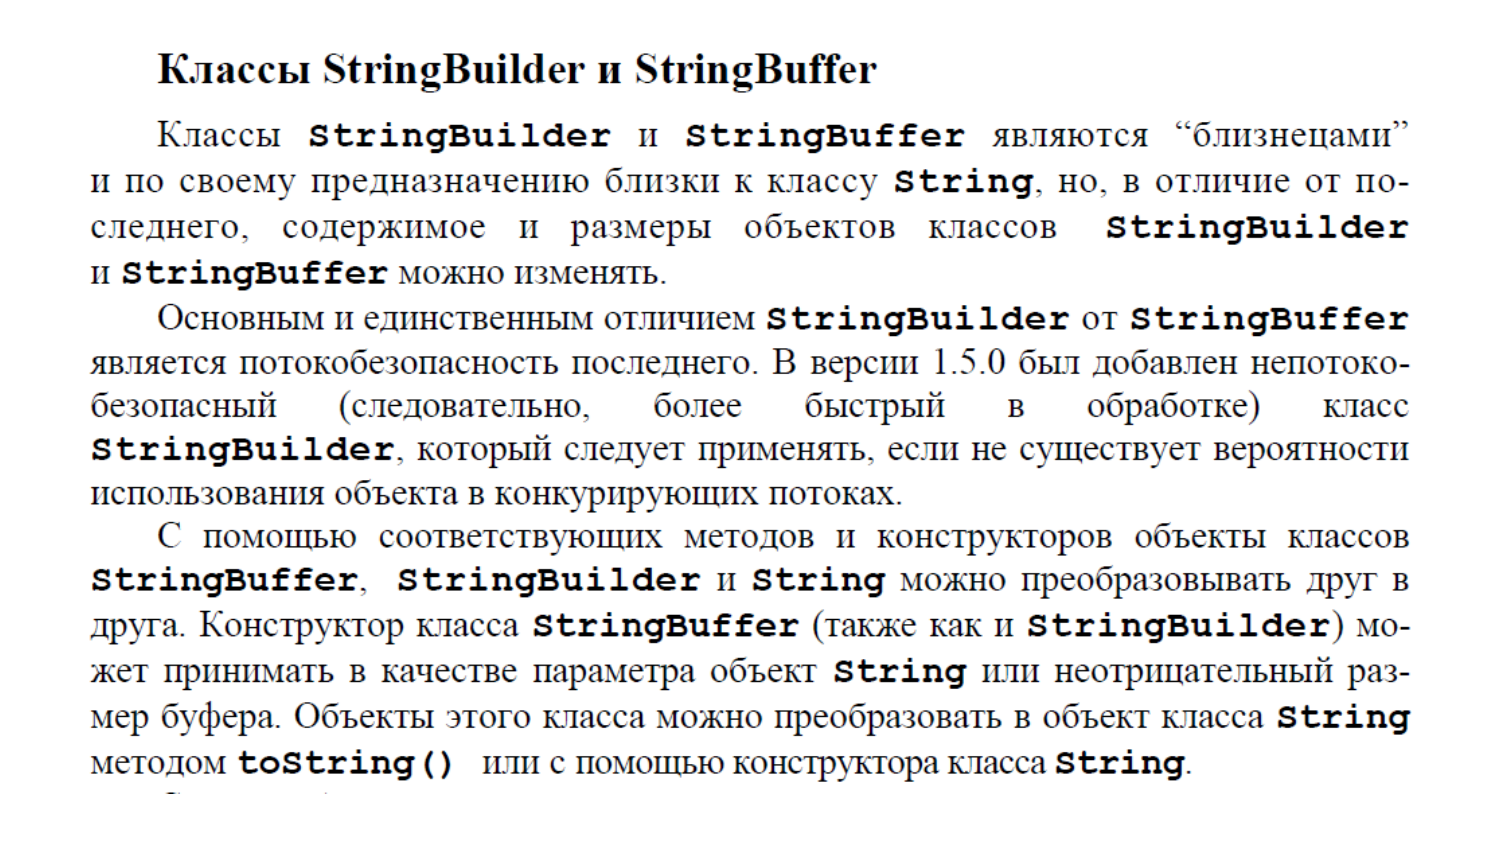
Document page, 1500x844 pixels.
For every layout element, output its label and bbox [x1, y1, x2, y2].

picture [24, 16, 1476, 794]
